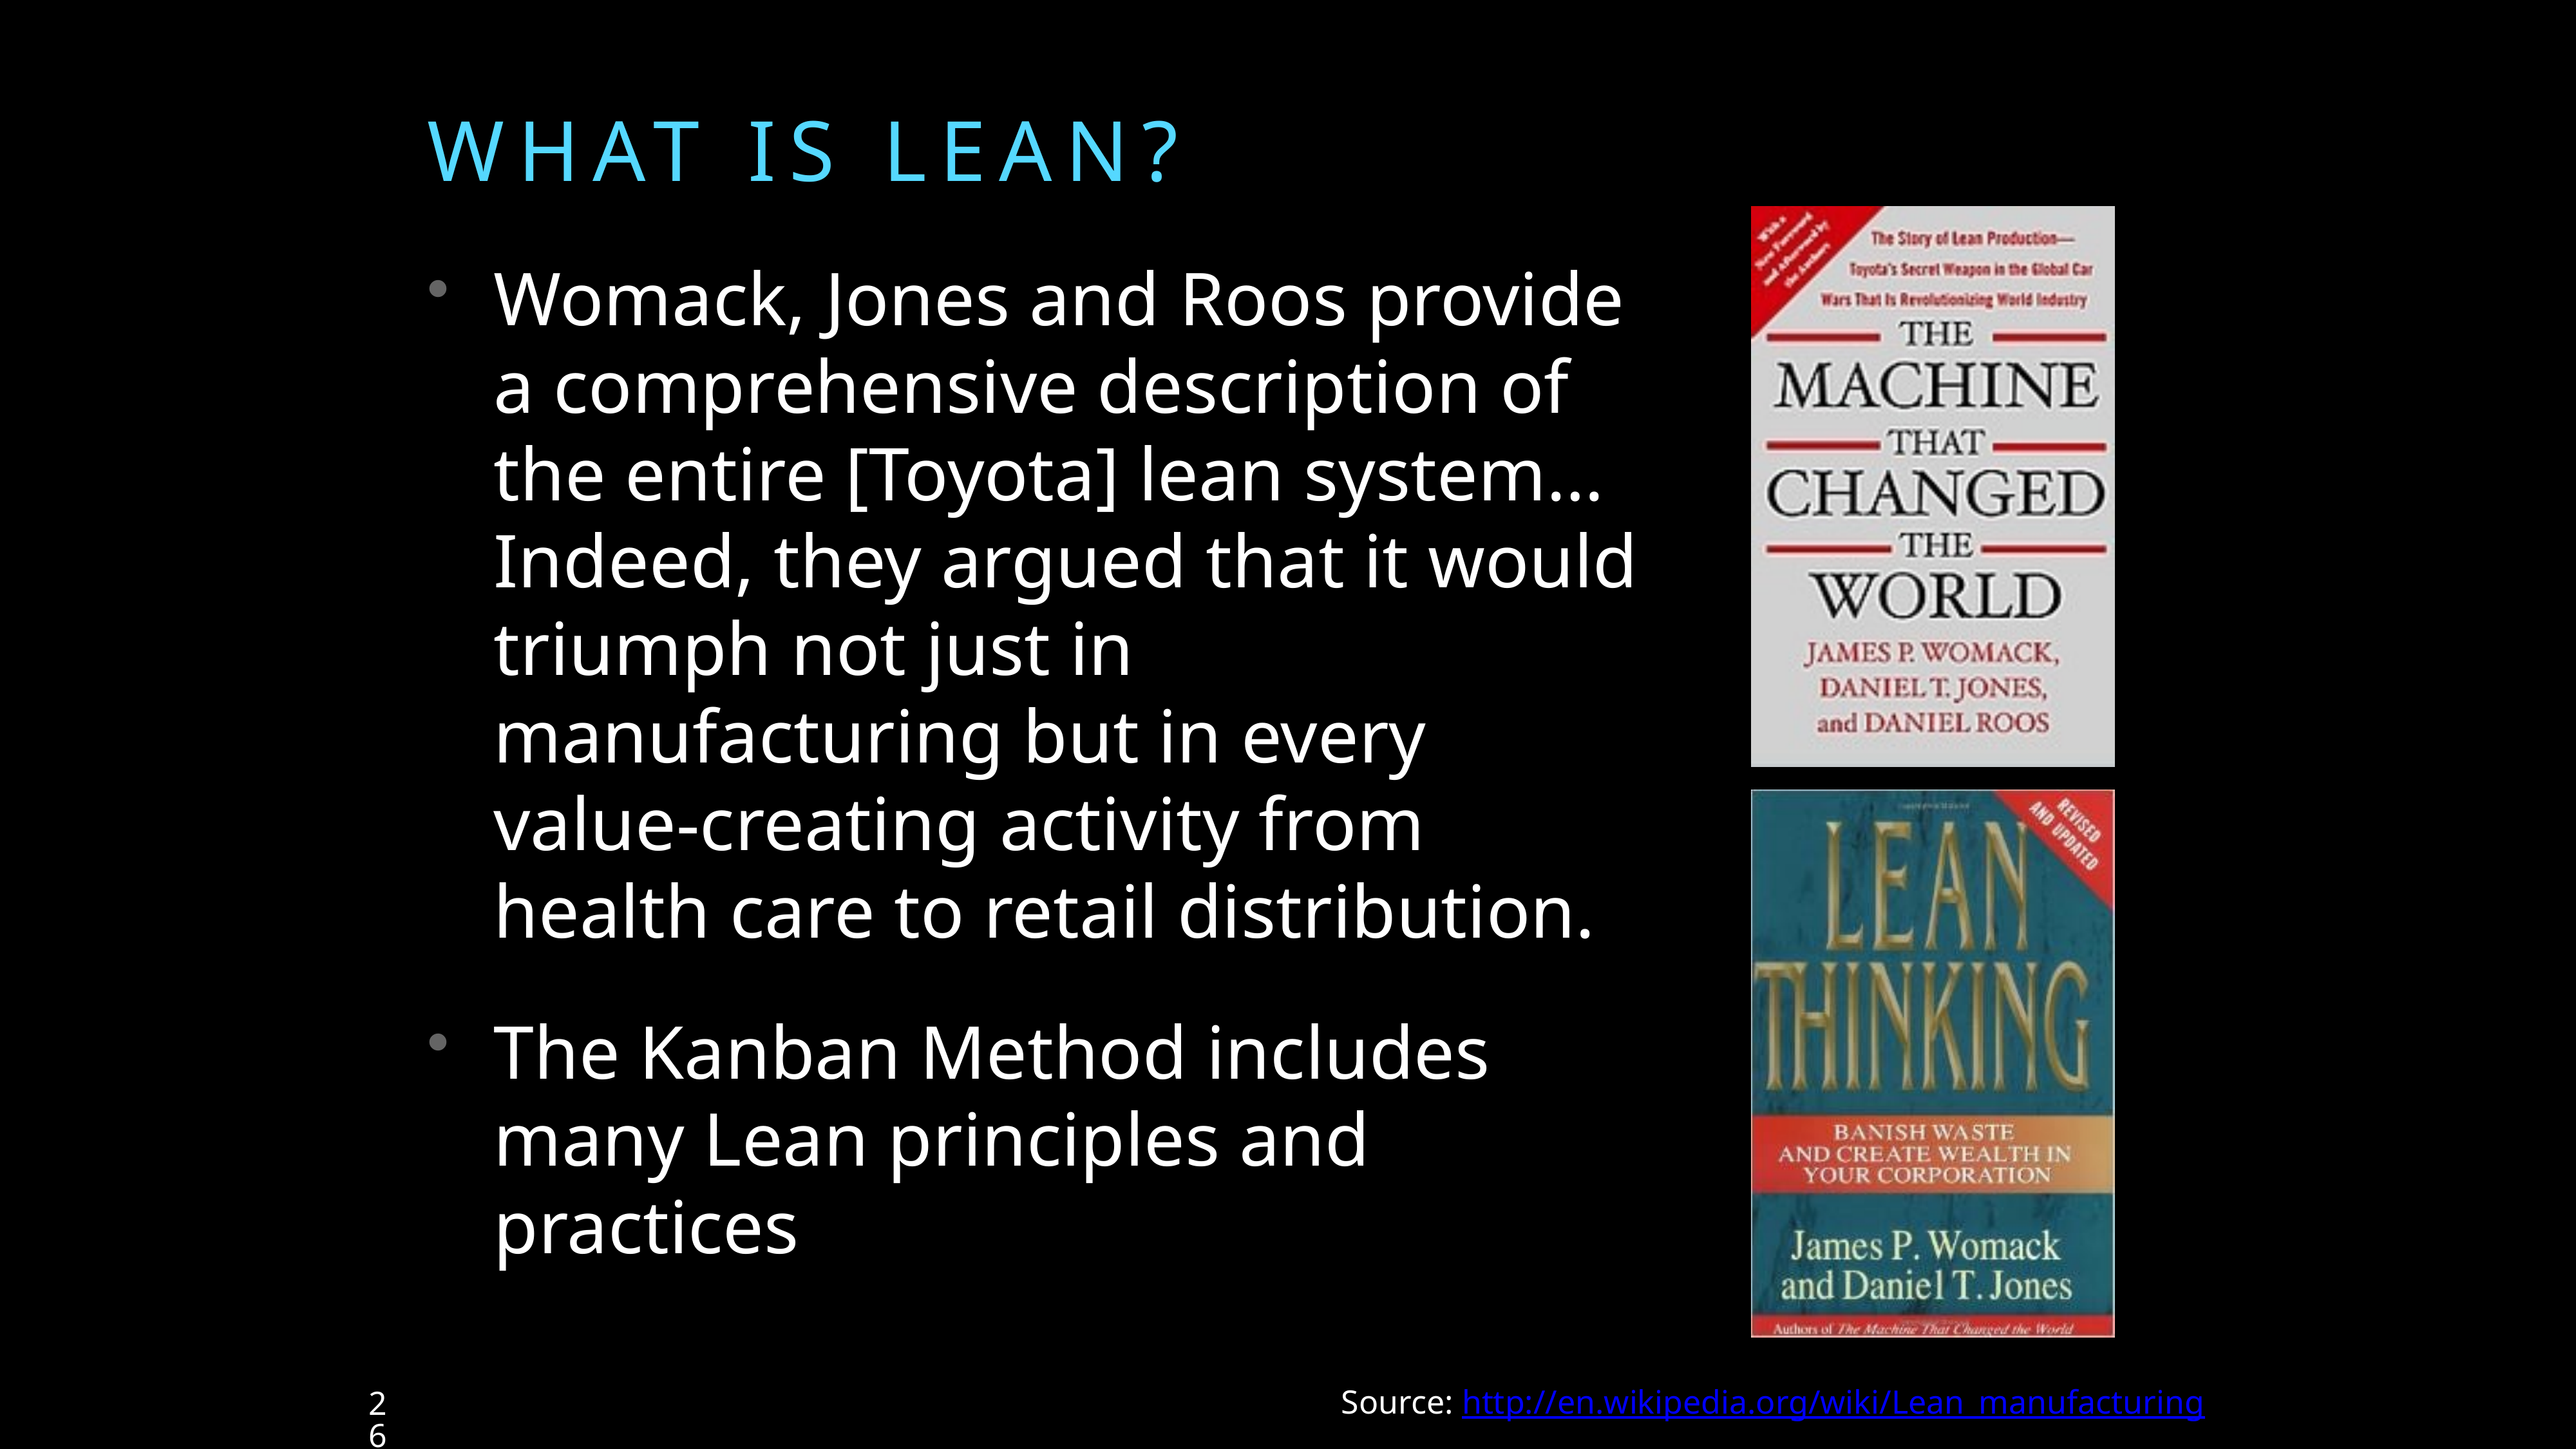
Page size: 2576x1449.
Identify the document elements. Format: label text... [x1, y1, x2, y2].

picture [1750, 790, 2116, 1338]
title WHAT IS LEAN? [419, 90, 1659, 245]
picture [1750, 206, 2116, 768]
list Womack, Jones and Roos provide a comprehensive description of the entire [Toyota] lean system…Indeed, they argued that it would triumph not just in manufacturing but in every value-creating activity from health care to retail distribution. The Kanban Method includes many Lean principles and practices [419, 245, 1659, 1355]
text_box Source: http://en.wikipedia.org/wiki/Lean_manufacturing [1206, 1374, 2213, 1434]
slide_number 26 [360, 1375, 412, 1435]
